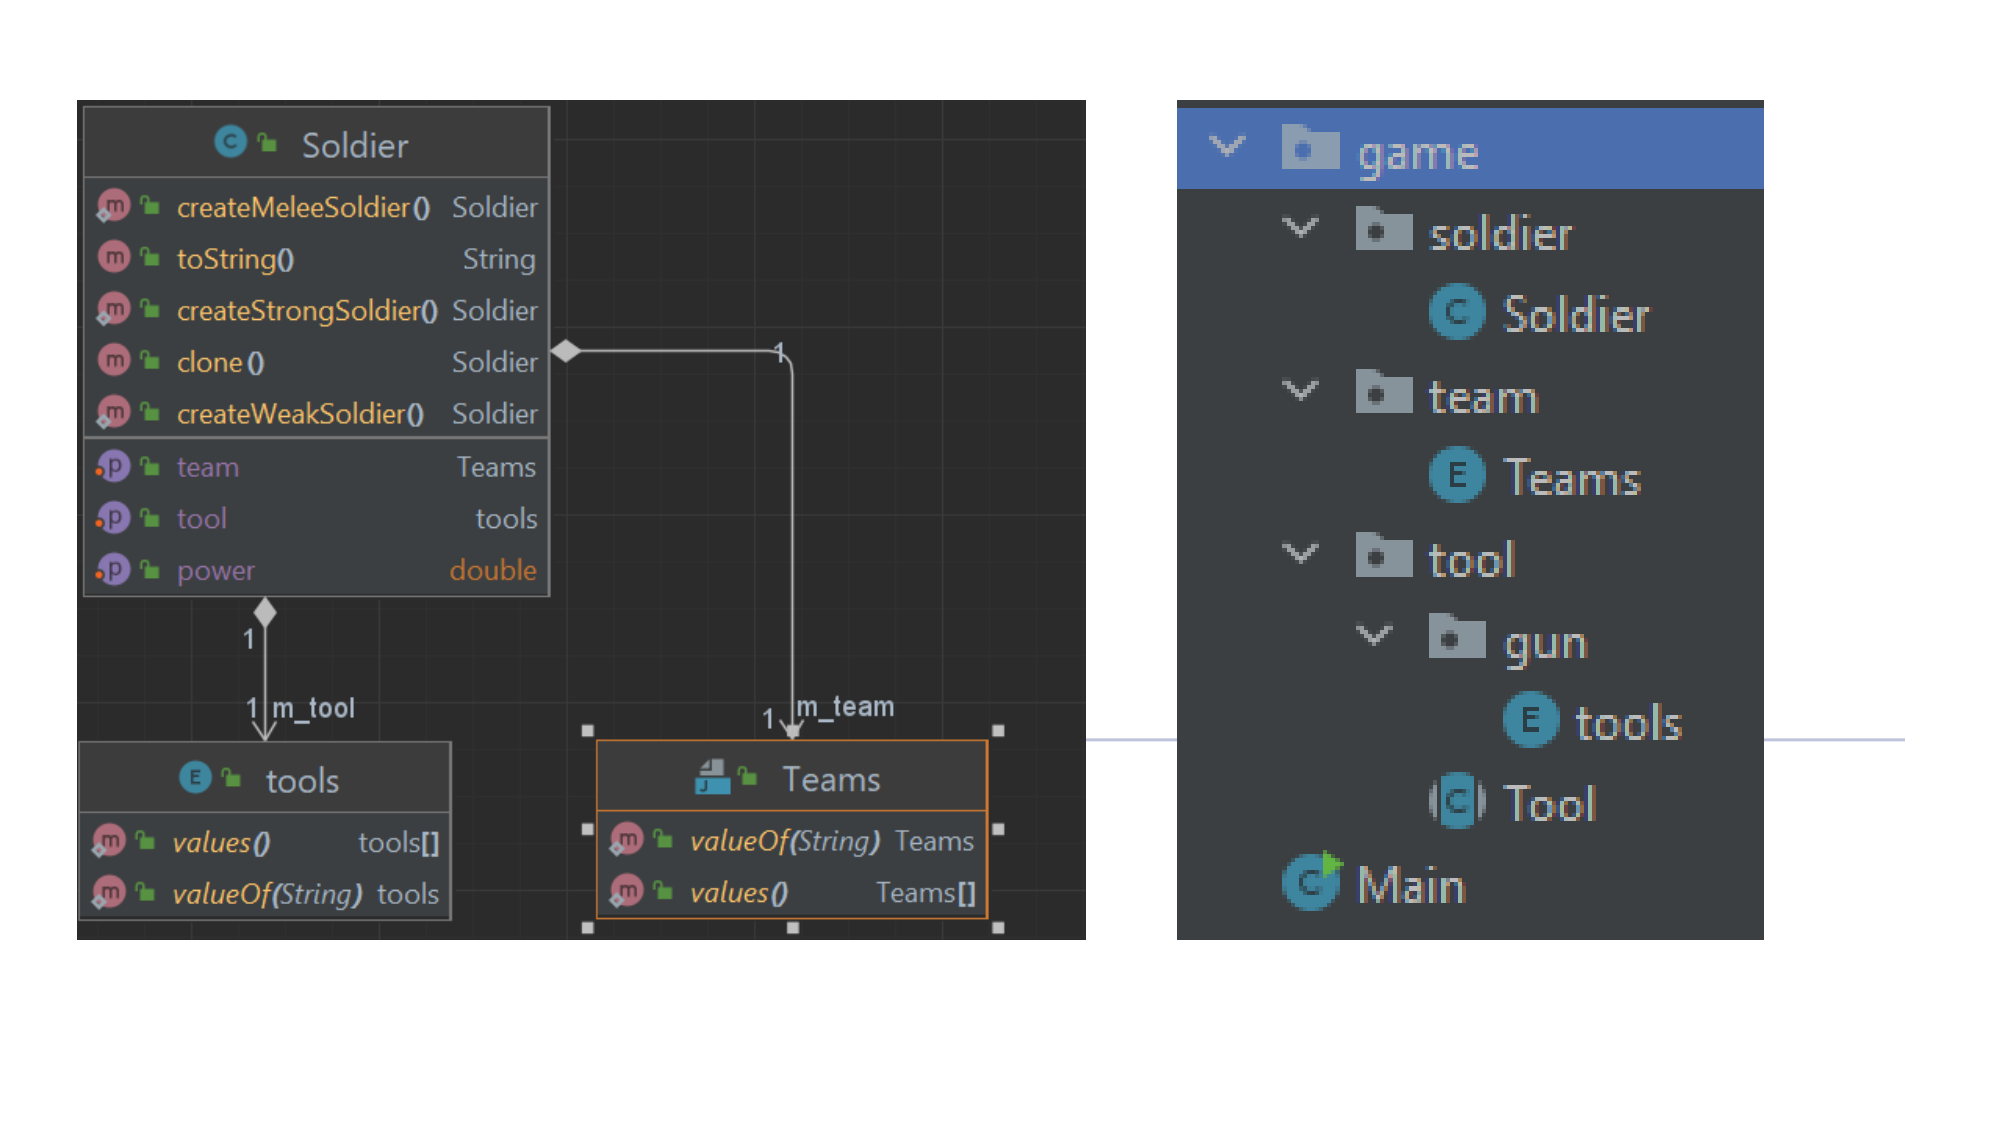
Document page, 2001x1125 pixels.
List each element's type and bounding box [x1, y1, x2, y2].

picture [1177, 100, 1764, 941]
picture [77, 100, 1086, 941]
